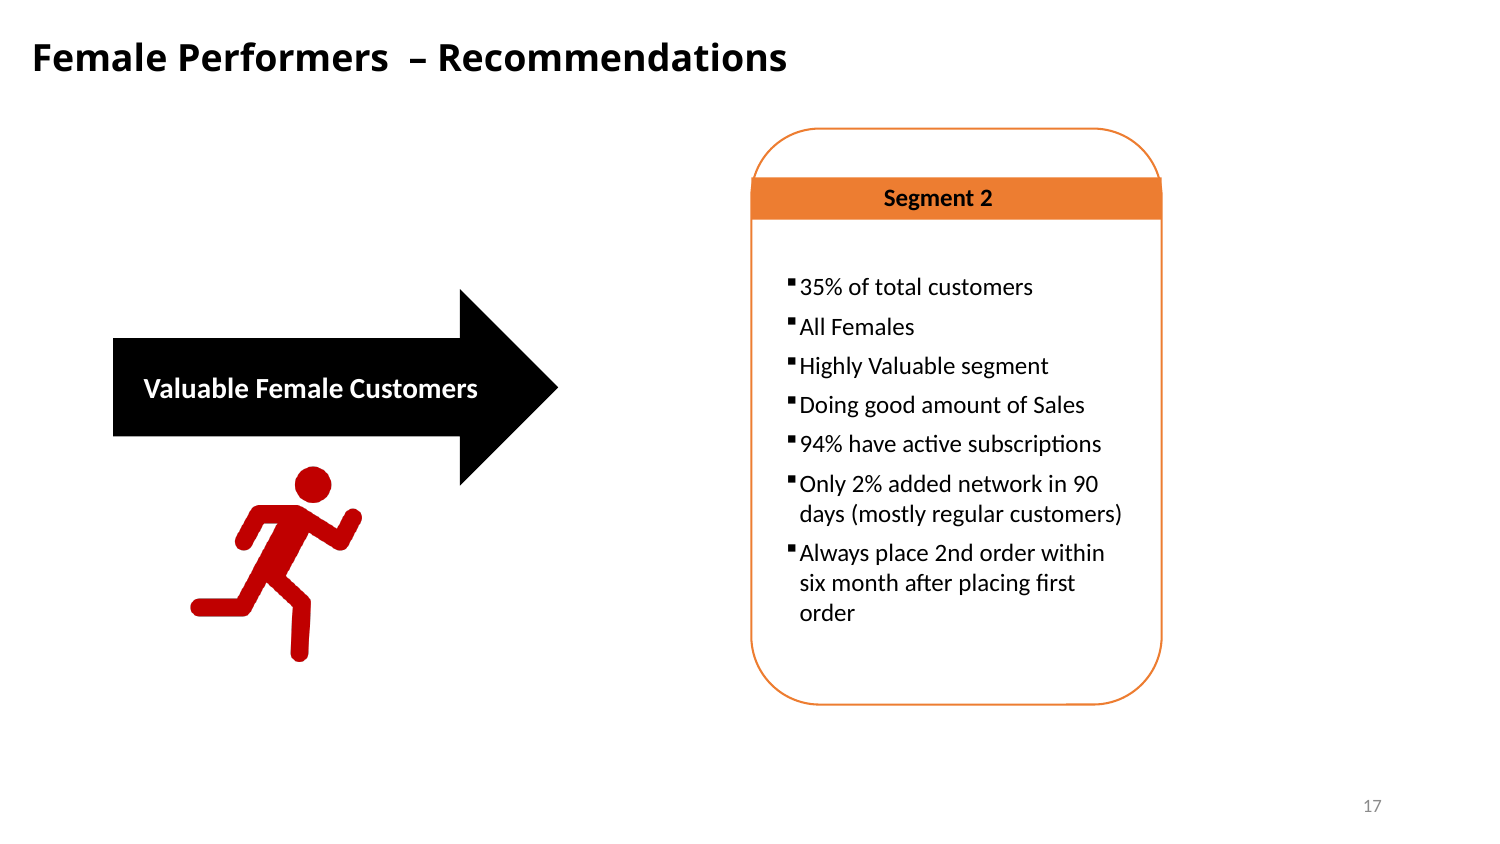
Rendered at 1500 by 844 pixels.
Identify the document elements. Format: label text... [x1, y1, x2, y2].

title Female Performers – Recommendations [16, 11, 1486, 108]
text_box Valuable Female Customers [112, 286, 560, 489]
text_box Segment 2 [869, 174, 1031, 219]
text_box 35% of total customers All Females Highly Valuable segment Doing good amount of Sales 94% have active subscriptions Only 2% added network in 90 days (mostly regular customers) Always place 2nd order within six month after placing first order [750, 187, 1163, 706]
picture [167, 455, 385, 674]
slide_number 17 [1059, 782, 1397, 827]
text_box [751, 177, 1162, 220]
text_box 35% of total customers All Females Highly Valuable segment Doing good amount of Sales 94% have active subscriptions Only 2% added network in 90 days (mostly regular customers) Always place 2nd order within six month after placing first order [753, 127, 1160, 177]
